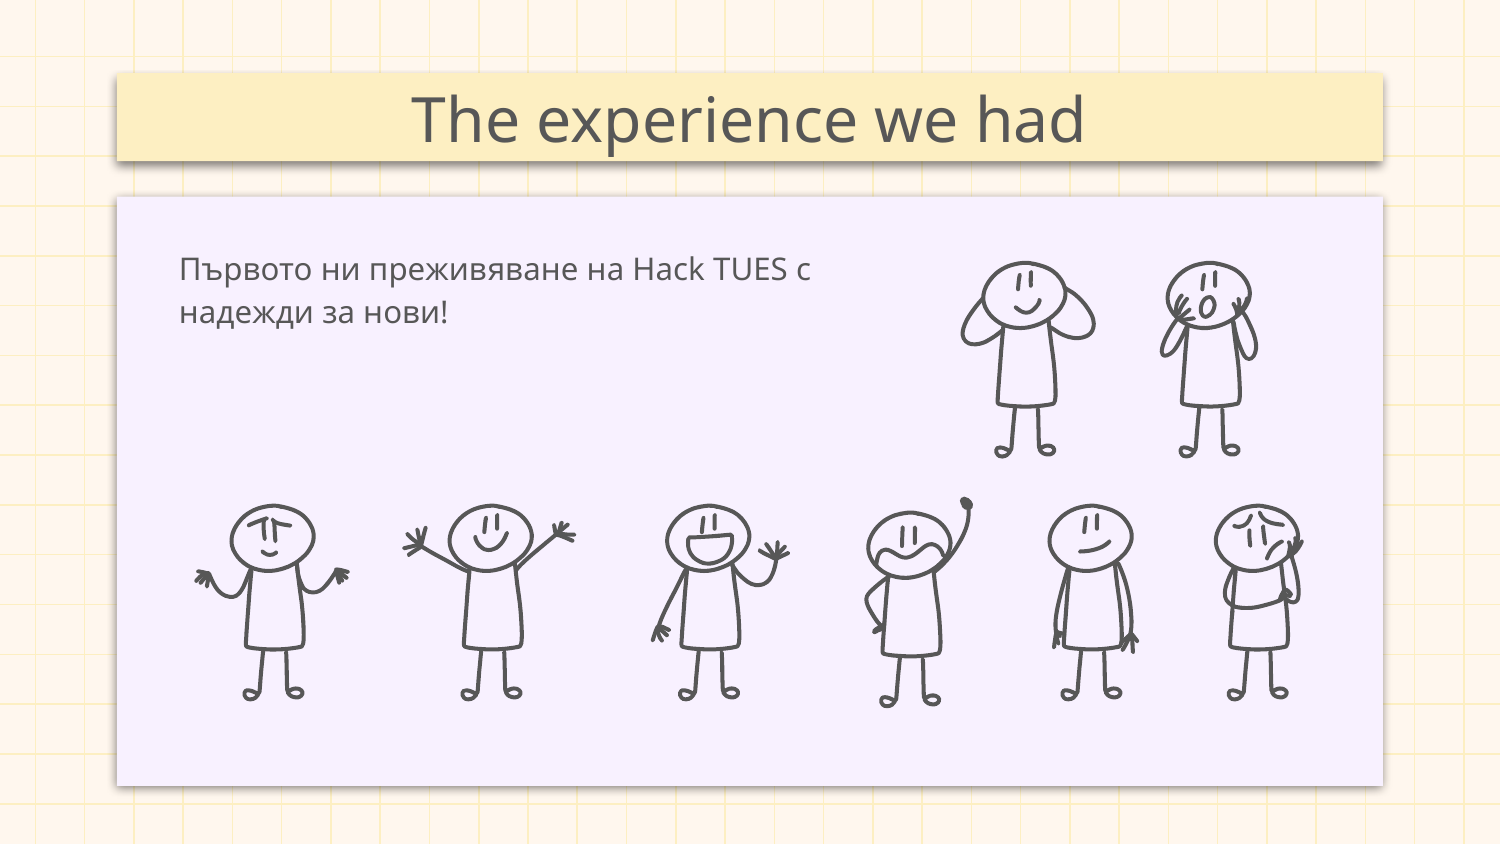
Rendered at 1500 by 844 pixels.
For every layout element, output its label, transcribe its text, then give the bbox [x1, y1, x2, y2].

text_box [193, 503, 351, 702]
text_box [1213, 503, 1305, 702]
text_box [650, 503, 791, 702]
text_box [960, 260, 1097, 459]
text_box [1158, 260, 1259, 459]
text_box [401, 503, 577, 702]
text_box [864, 496, 974, 709]
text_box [1047, 503, 1140, 702]
title The experience we had [116, 73, 1383, 162]
list Първото ни преживяване на Hack TUES с надежди за нови! [163, 228, 905, 477]
